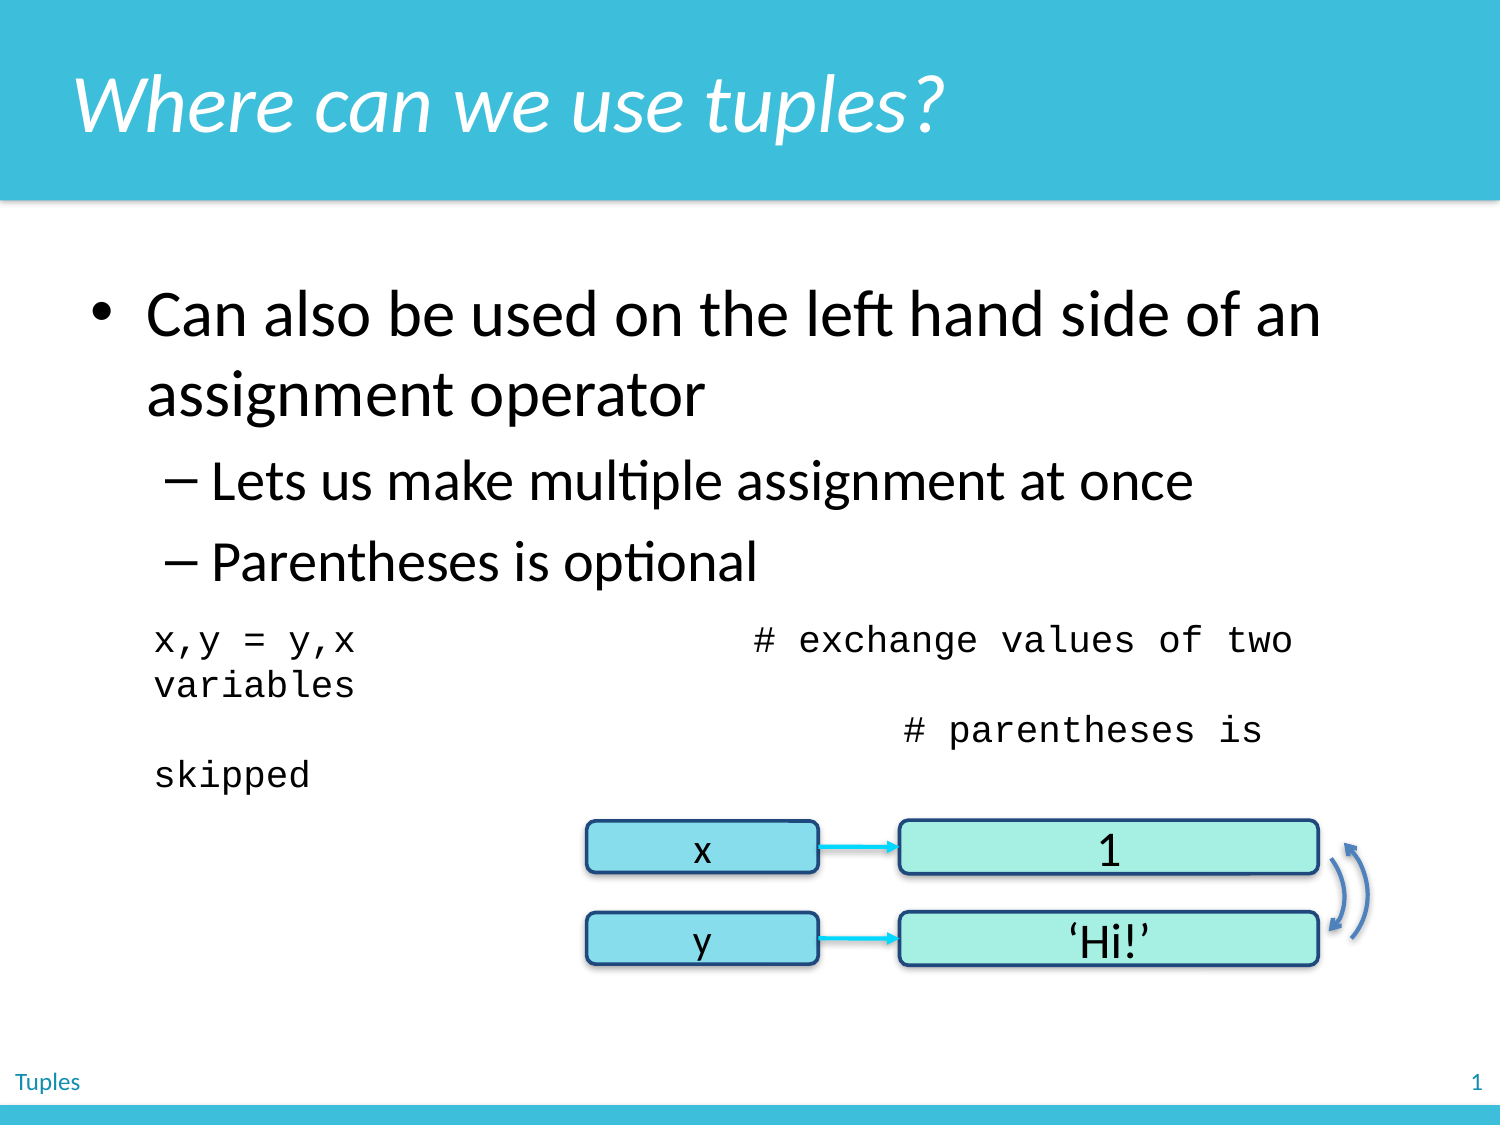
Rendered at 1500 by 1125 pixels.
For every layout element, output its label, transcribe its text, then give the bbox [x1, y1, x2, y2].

text_box y [585, 911, 820, 965]
text_box [0, 1104, 1500, 1125]
list Can also be used on the left hand side of an assignment operator Lets us make multiple assignment at once Parentheses is optional [75, 262, 1425, 1005]
text_box [1294, 857, 1347, 932]
text_box Tuples [0, 1058, 96, 1103]
text_box Where can we use tuples? [0, 0, 1500, 201]
text_box ‘Hi!’ [898, 910, 1319, 967]
text_box 1 [898, 819, 1319, 875]
text_box x,y = y,x # exchange values of two variables # parentheses is skipped [138, 607, 1347, 848]
text_box [1331, 842, 1370, 940]
text_box x [585, 820, 820, 874]
text_box 1 [1455, 1058, 1498, 1104]
